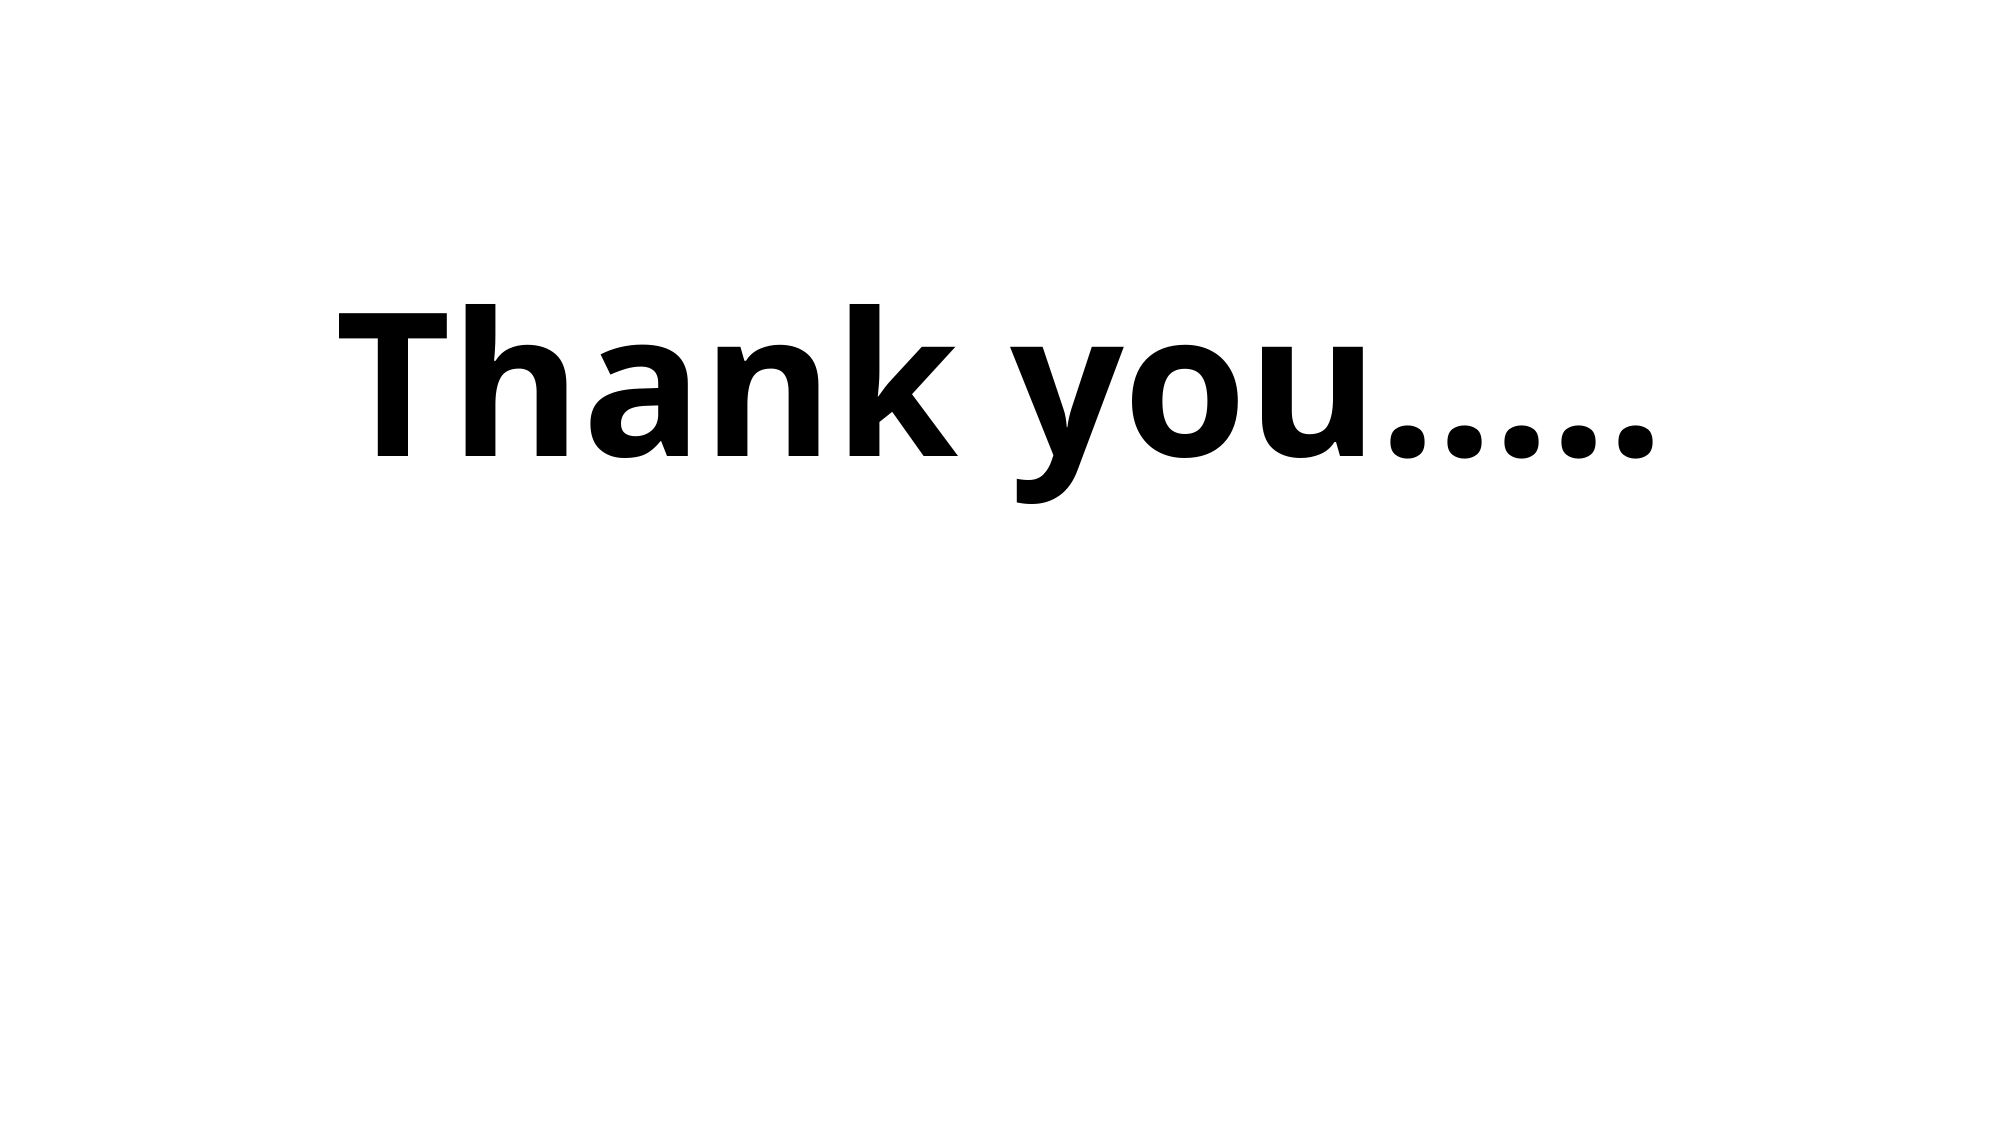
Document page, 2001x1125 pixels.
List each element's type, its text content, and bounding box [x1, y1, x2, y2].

title Thank you….. [137, 59, 1863, 725]
